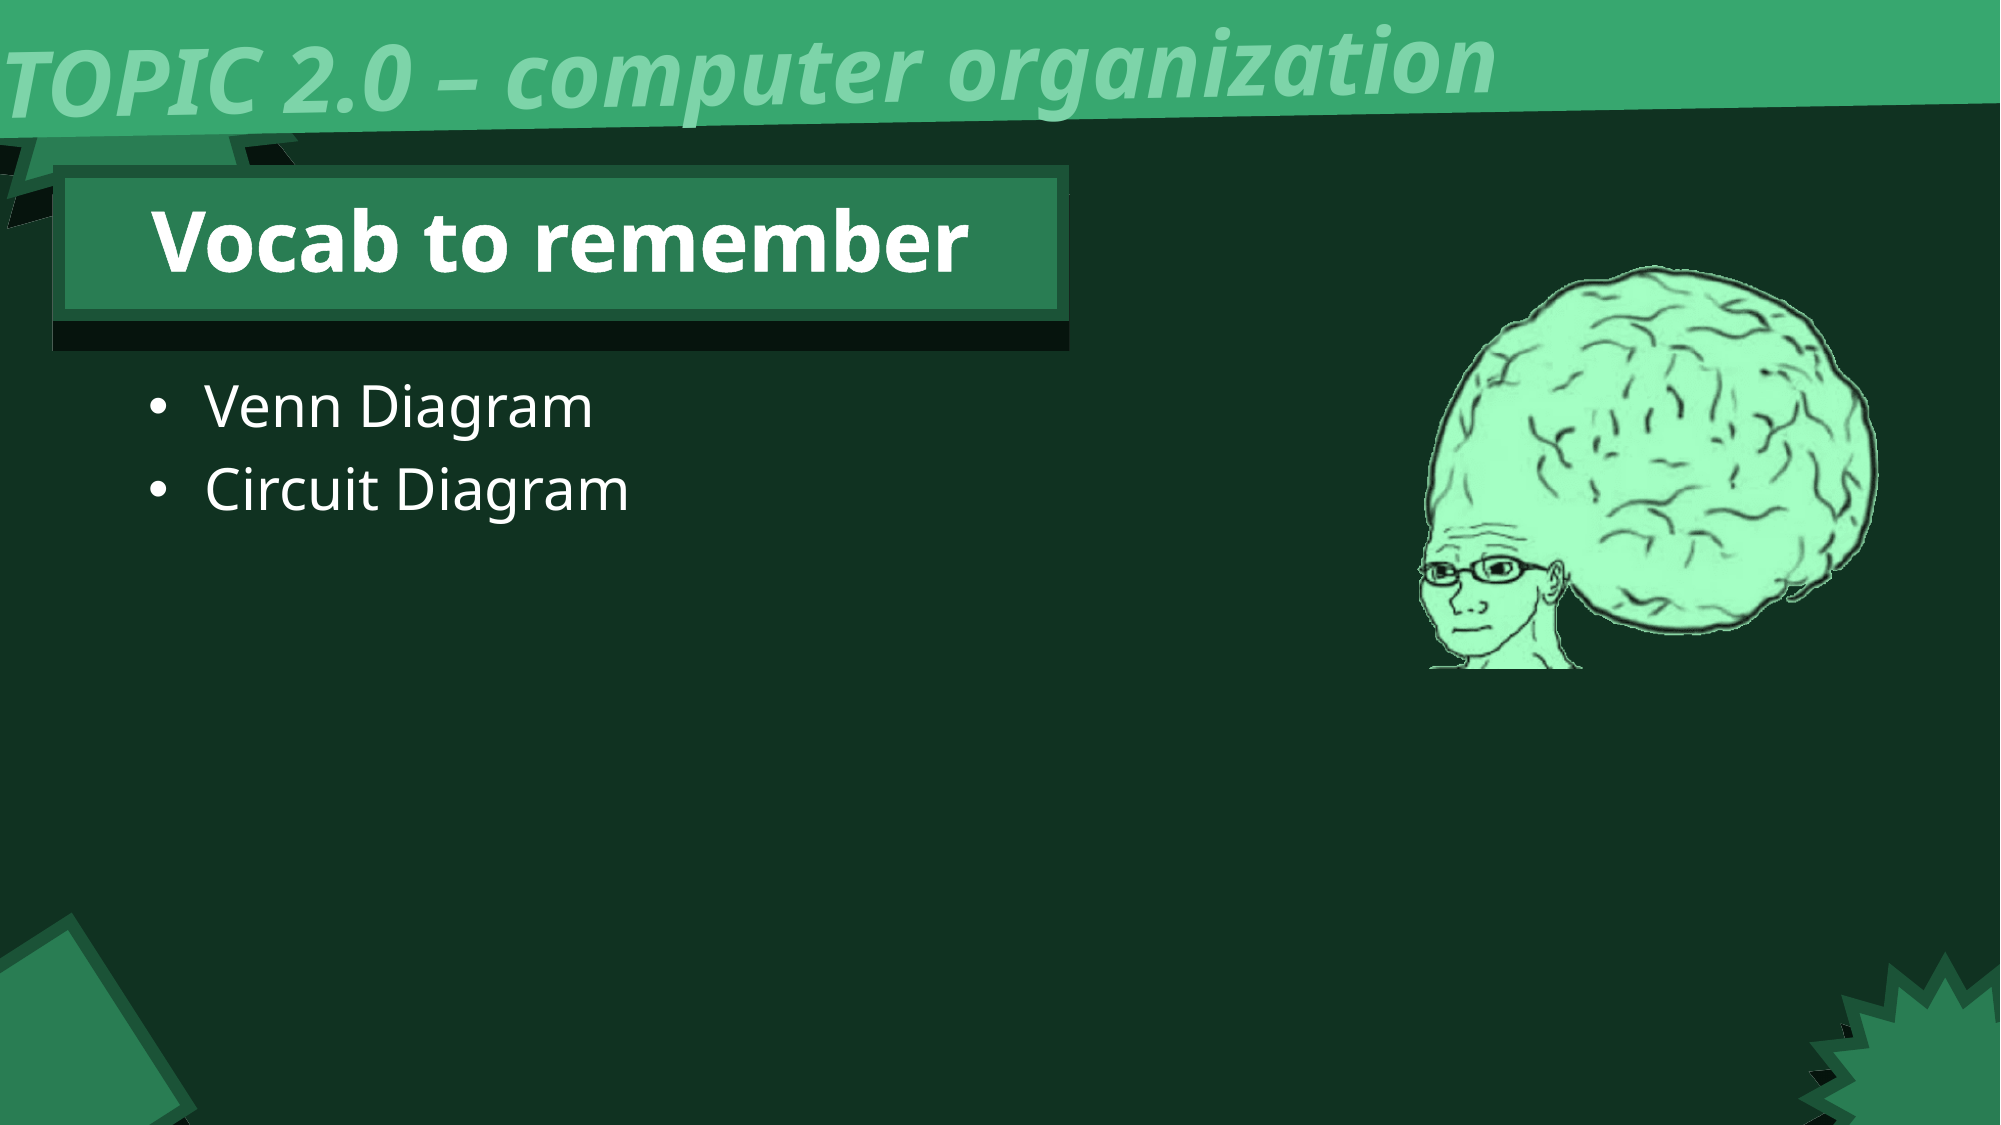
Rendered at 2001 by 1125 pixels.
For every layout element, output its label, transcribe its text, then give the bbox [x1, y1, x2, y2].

subtitle Venn Diagram Circuit Diagram [133, 500, 697, 1078]
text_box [58, 170, 1064, 500]
text_box [1807, 961, 2000, 1125]
picture [1416, 235, 1879, 698]
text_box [0, 0, 2000, 126]
text_box [0, 134, 290, 193]
text_box [0, 919, 192, 1125]
